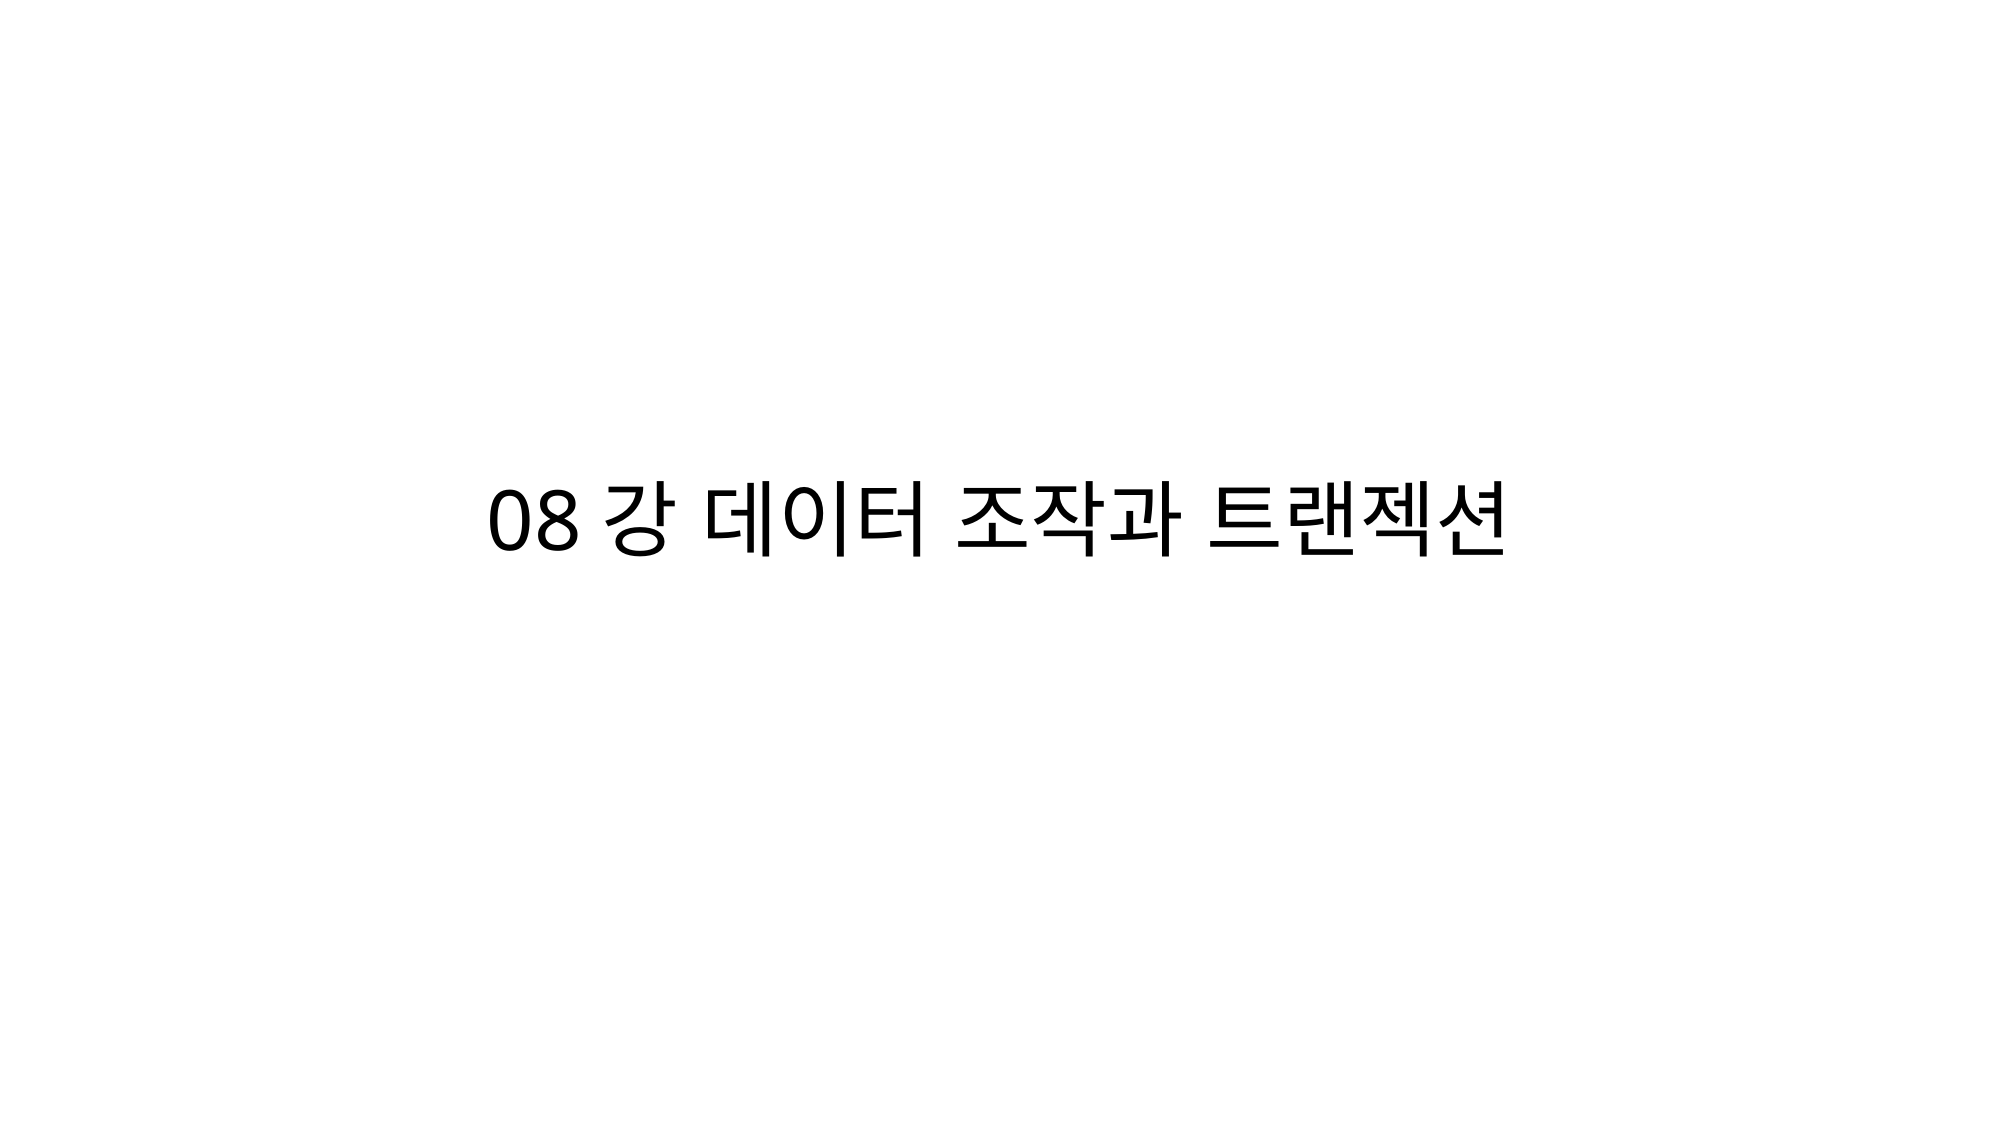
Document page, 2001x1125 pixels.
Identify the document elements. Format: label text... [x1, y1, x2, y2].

title 08강 데이터 조작과 트랜젝션 [249, 184, 1750, 576]
